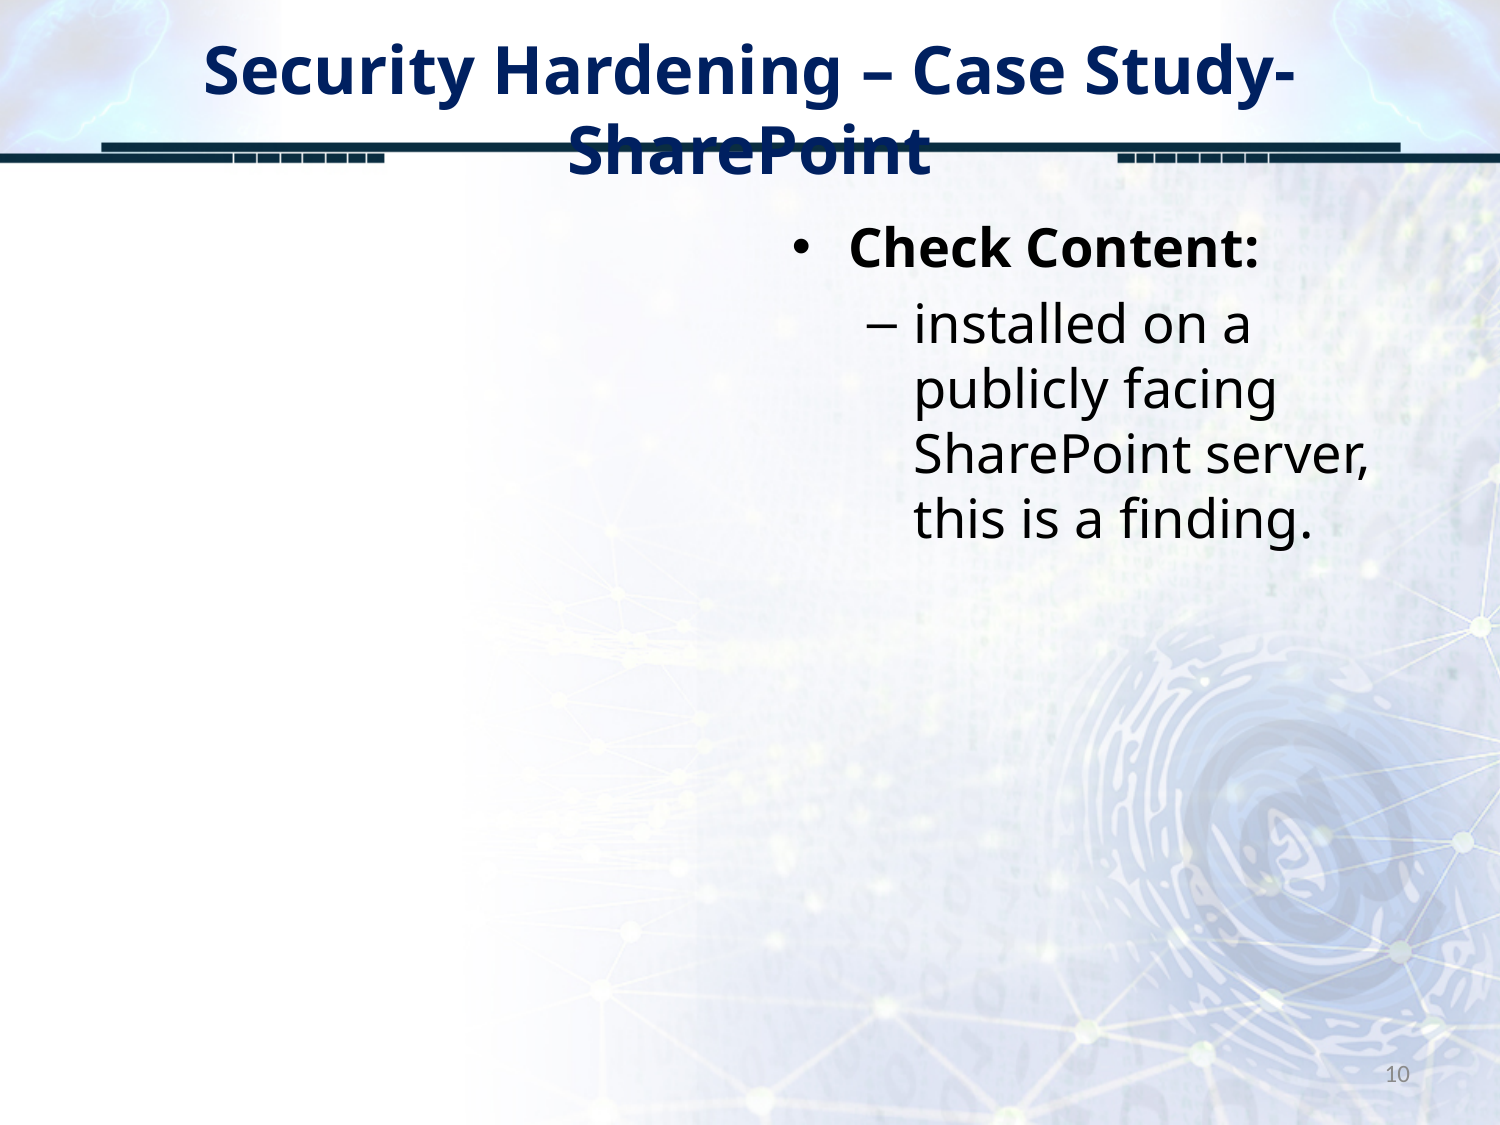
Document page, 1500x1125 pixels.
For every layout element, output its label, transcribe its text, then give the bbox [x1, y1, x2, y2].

slide_number 10 [1074, 1042, 1425, 1103]
list Check Content: installed on a publicly facing SharePoint server, this is a finding. [776, 205, 1432, 1023]
picture [0, 0, 1500, 1125]
title Security Hardening – Case Study-SharePoint [75, 34, 1425, 182]
